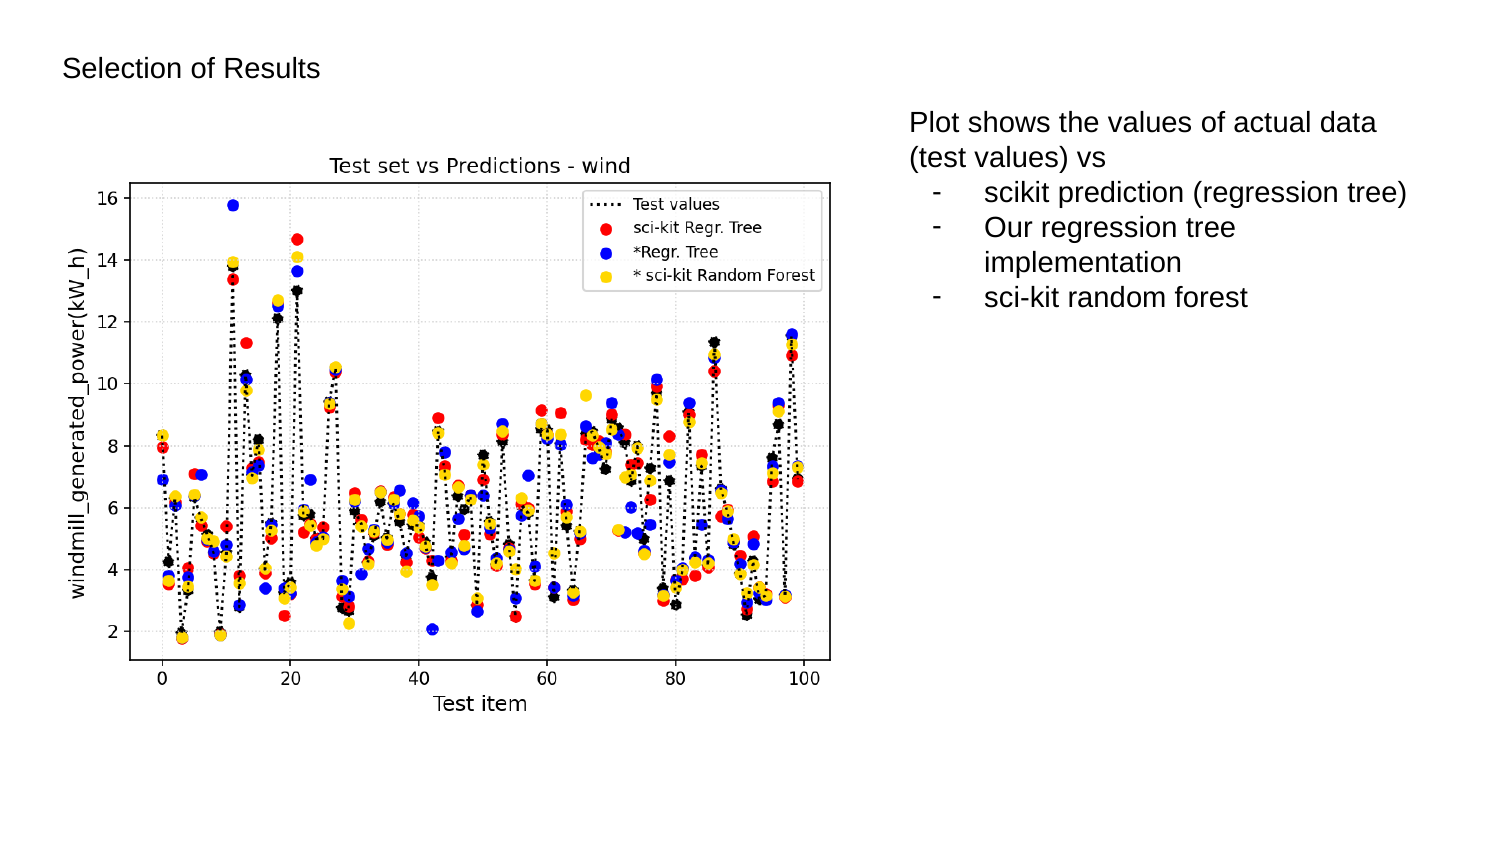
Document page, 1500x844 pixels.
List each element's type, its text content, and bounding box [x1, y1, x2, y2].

text_box Plot shows the values of actual data (test values) vs scikit prediction (regression tree) Our regression tree implementation sci-kit random forest [894, 88, 1452, 329]
text_box Selection of Results [47, 34, 1442, 99]
picture [46, 135, 849, 737]
